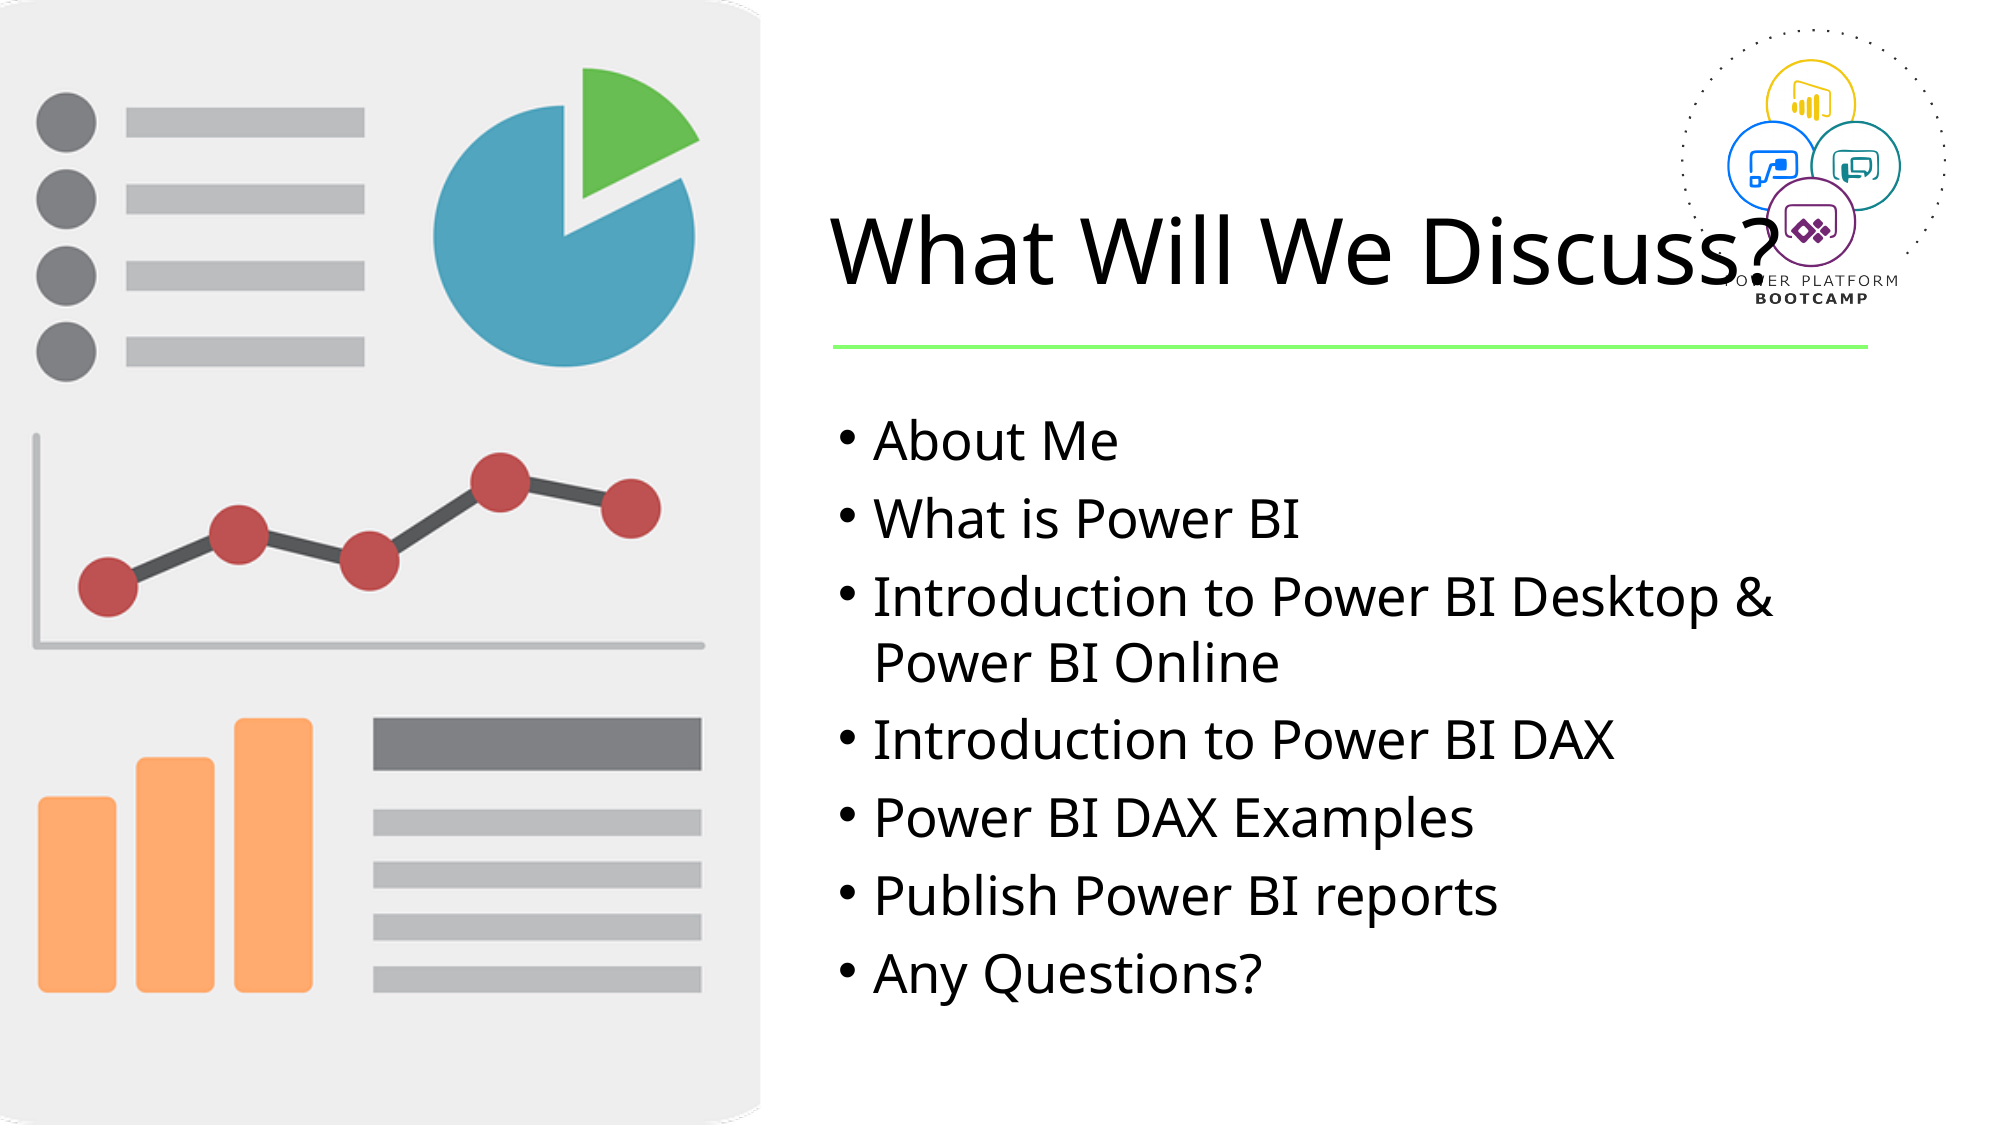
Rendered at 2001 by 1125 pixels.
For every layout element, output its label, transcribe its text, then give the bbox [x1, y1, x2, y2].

picture [0, 0, 761, 1125]
text_box About Me What is Power BI Introduction to Power BI Desktop & Power BI Online Introduction to Power BI DAX Power BI DAX Examples Publish Power BI reports Any Questions? [814, 399, 1895, 1021]
title What Will We Discuss? [814, 103, 1895, 315]
picture [1681, 29, 1946, 304]
